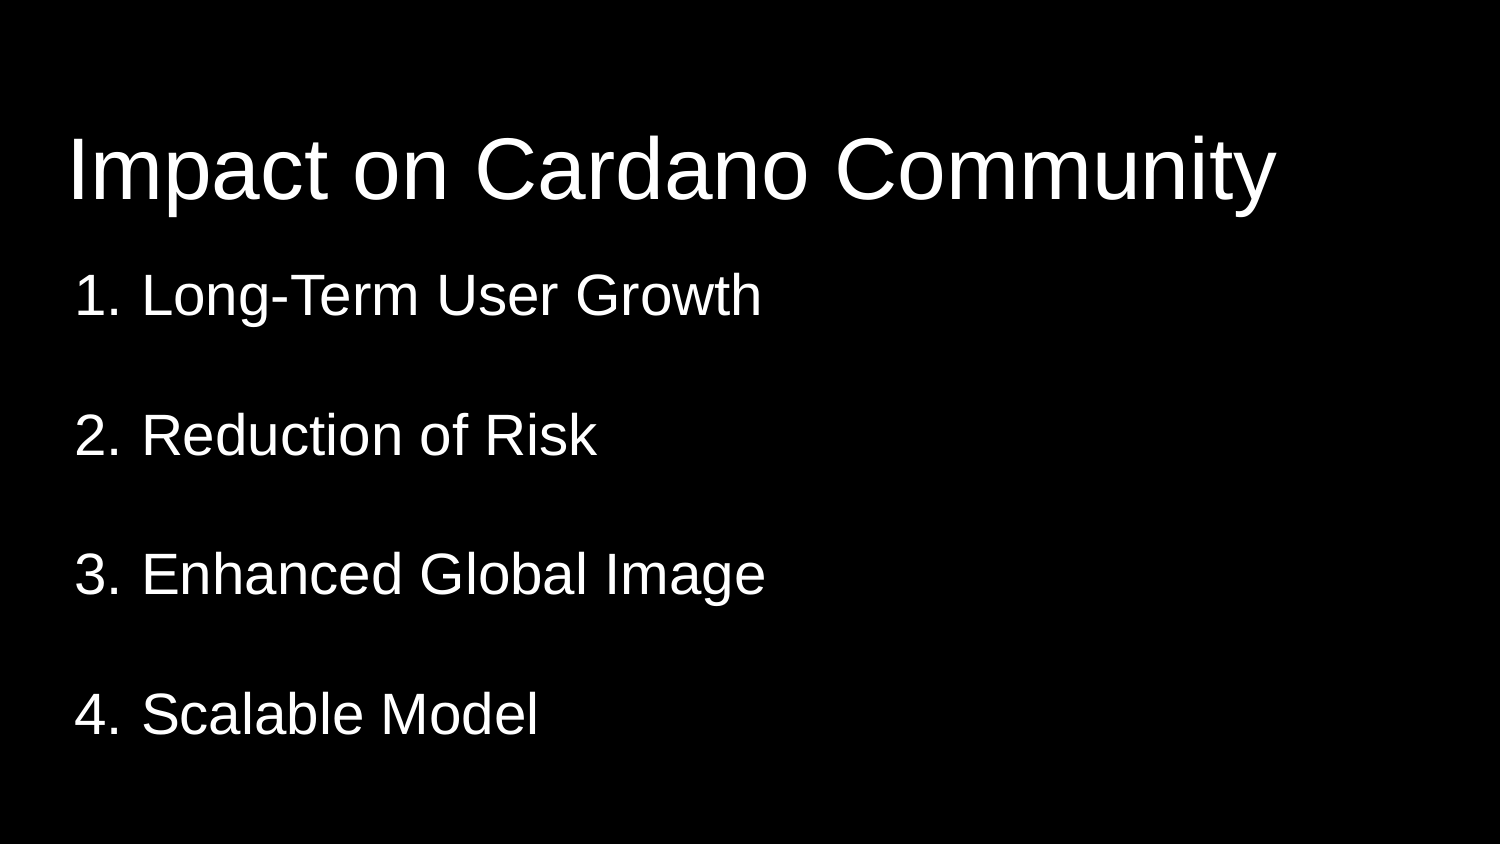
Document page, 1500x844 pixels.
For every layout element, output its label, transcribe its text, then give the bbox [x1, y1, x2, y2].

subtitle Long-Term User Growth Reduction of Risk Enhanced Global Image Scalable Model [51, 242, 1449, 817]
title Impact on Cardano Community [51, 52, 1449, 232]
